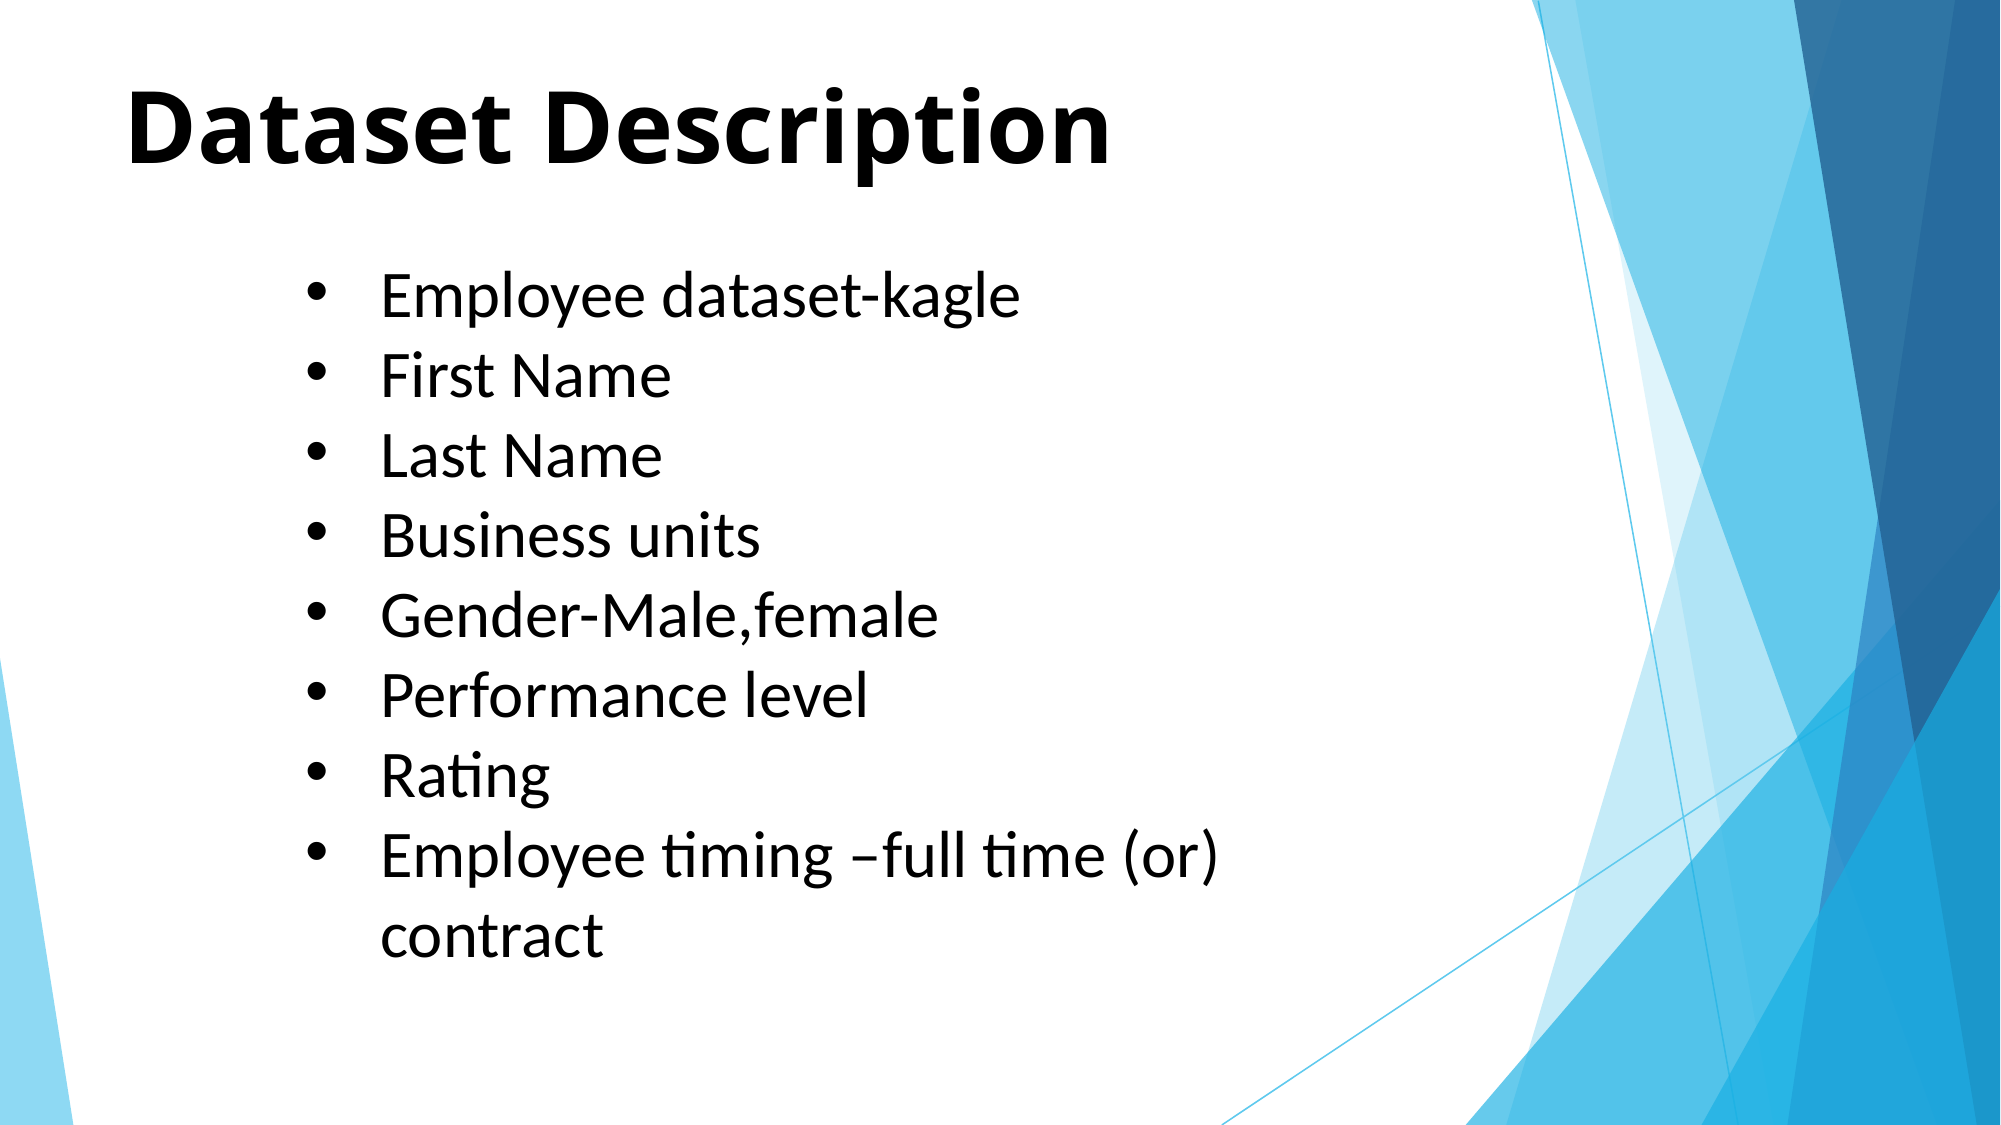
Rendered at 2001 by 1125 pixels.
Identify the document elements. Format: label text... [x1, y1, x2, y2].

text_box Employee dataset-kagle First Name Last Name Business units Gender-Male,female Performance level Rating Employee timing –full time (or) contract [290, 243, 1427, 978]
title Dataset Description [123, 63, 1877, 188]
